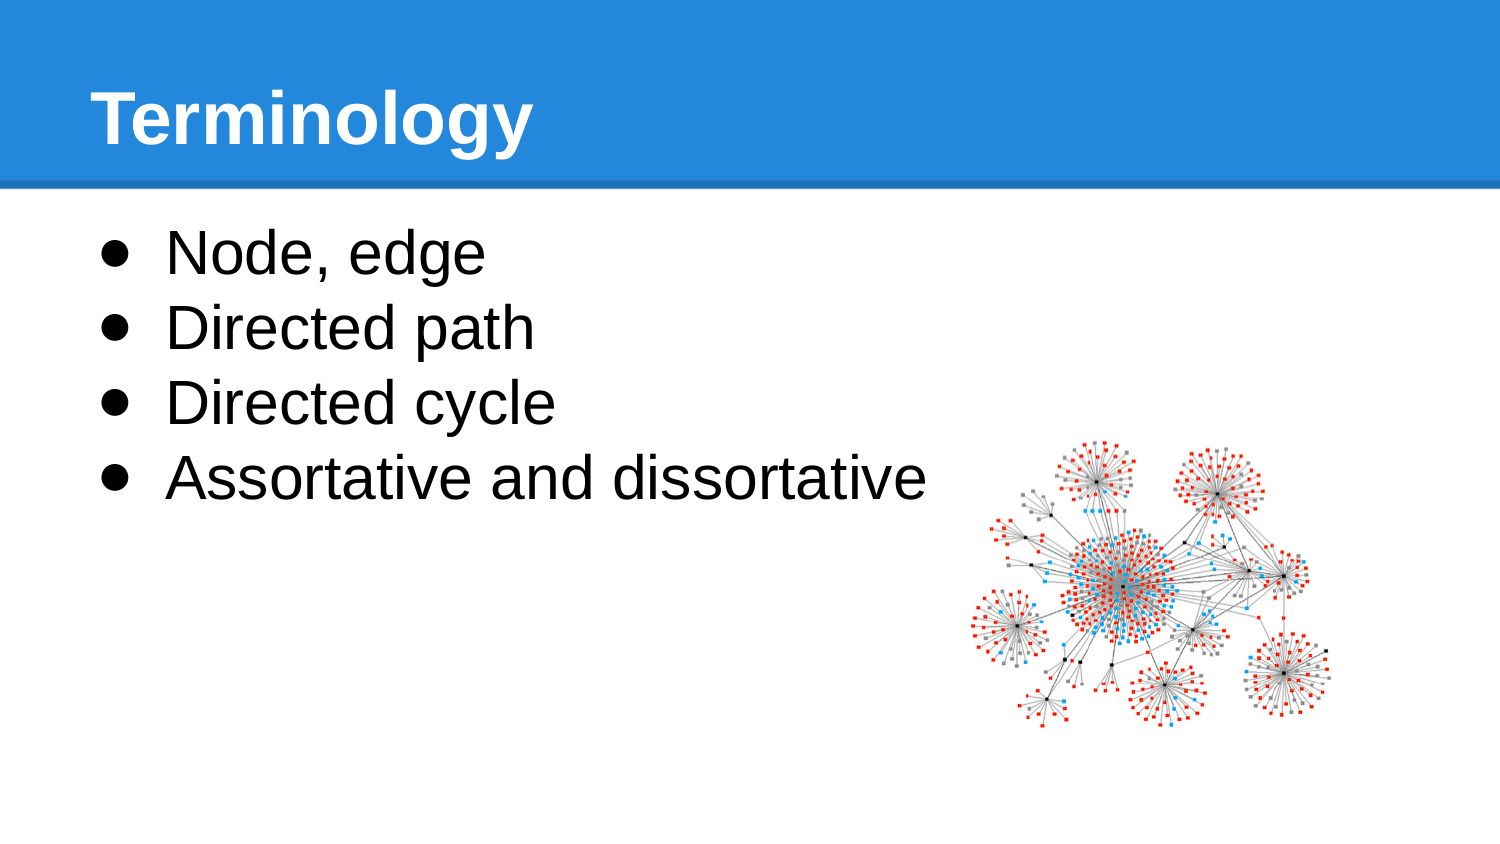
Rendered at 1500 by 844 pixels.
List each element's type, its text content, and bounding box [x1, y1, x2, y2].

title Terminology [75, 33, 1425, 175]
list Node, edge Directed path Directed cycle Assortative and dissortative [75, 196, 1425, 808]
picture [966, 435, 1336, 746]
